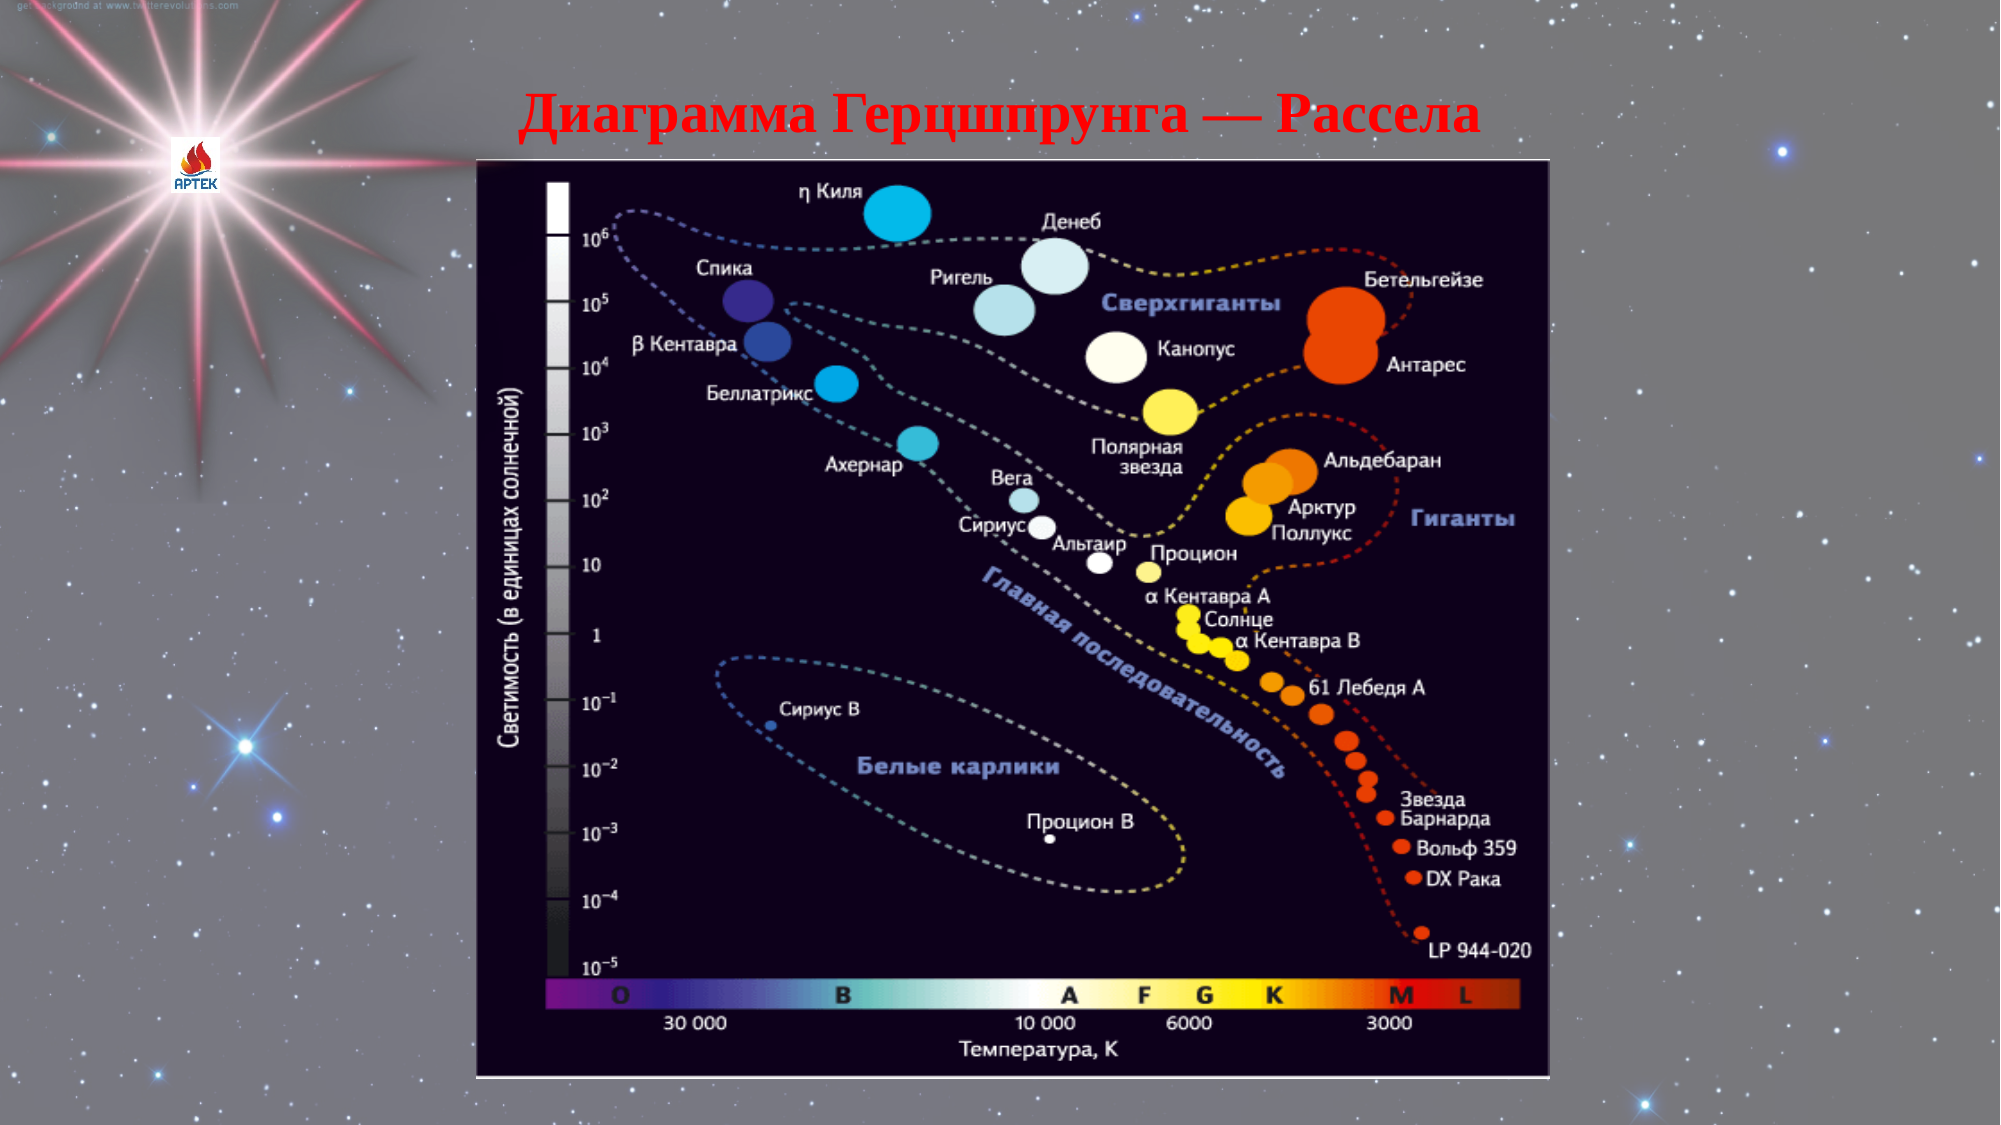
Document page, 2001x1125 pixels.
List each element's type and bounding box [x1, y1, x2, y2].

text_box [0, 0, 593, 563]
picture [0, 0, 2000, 1125]
